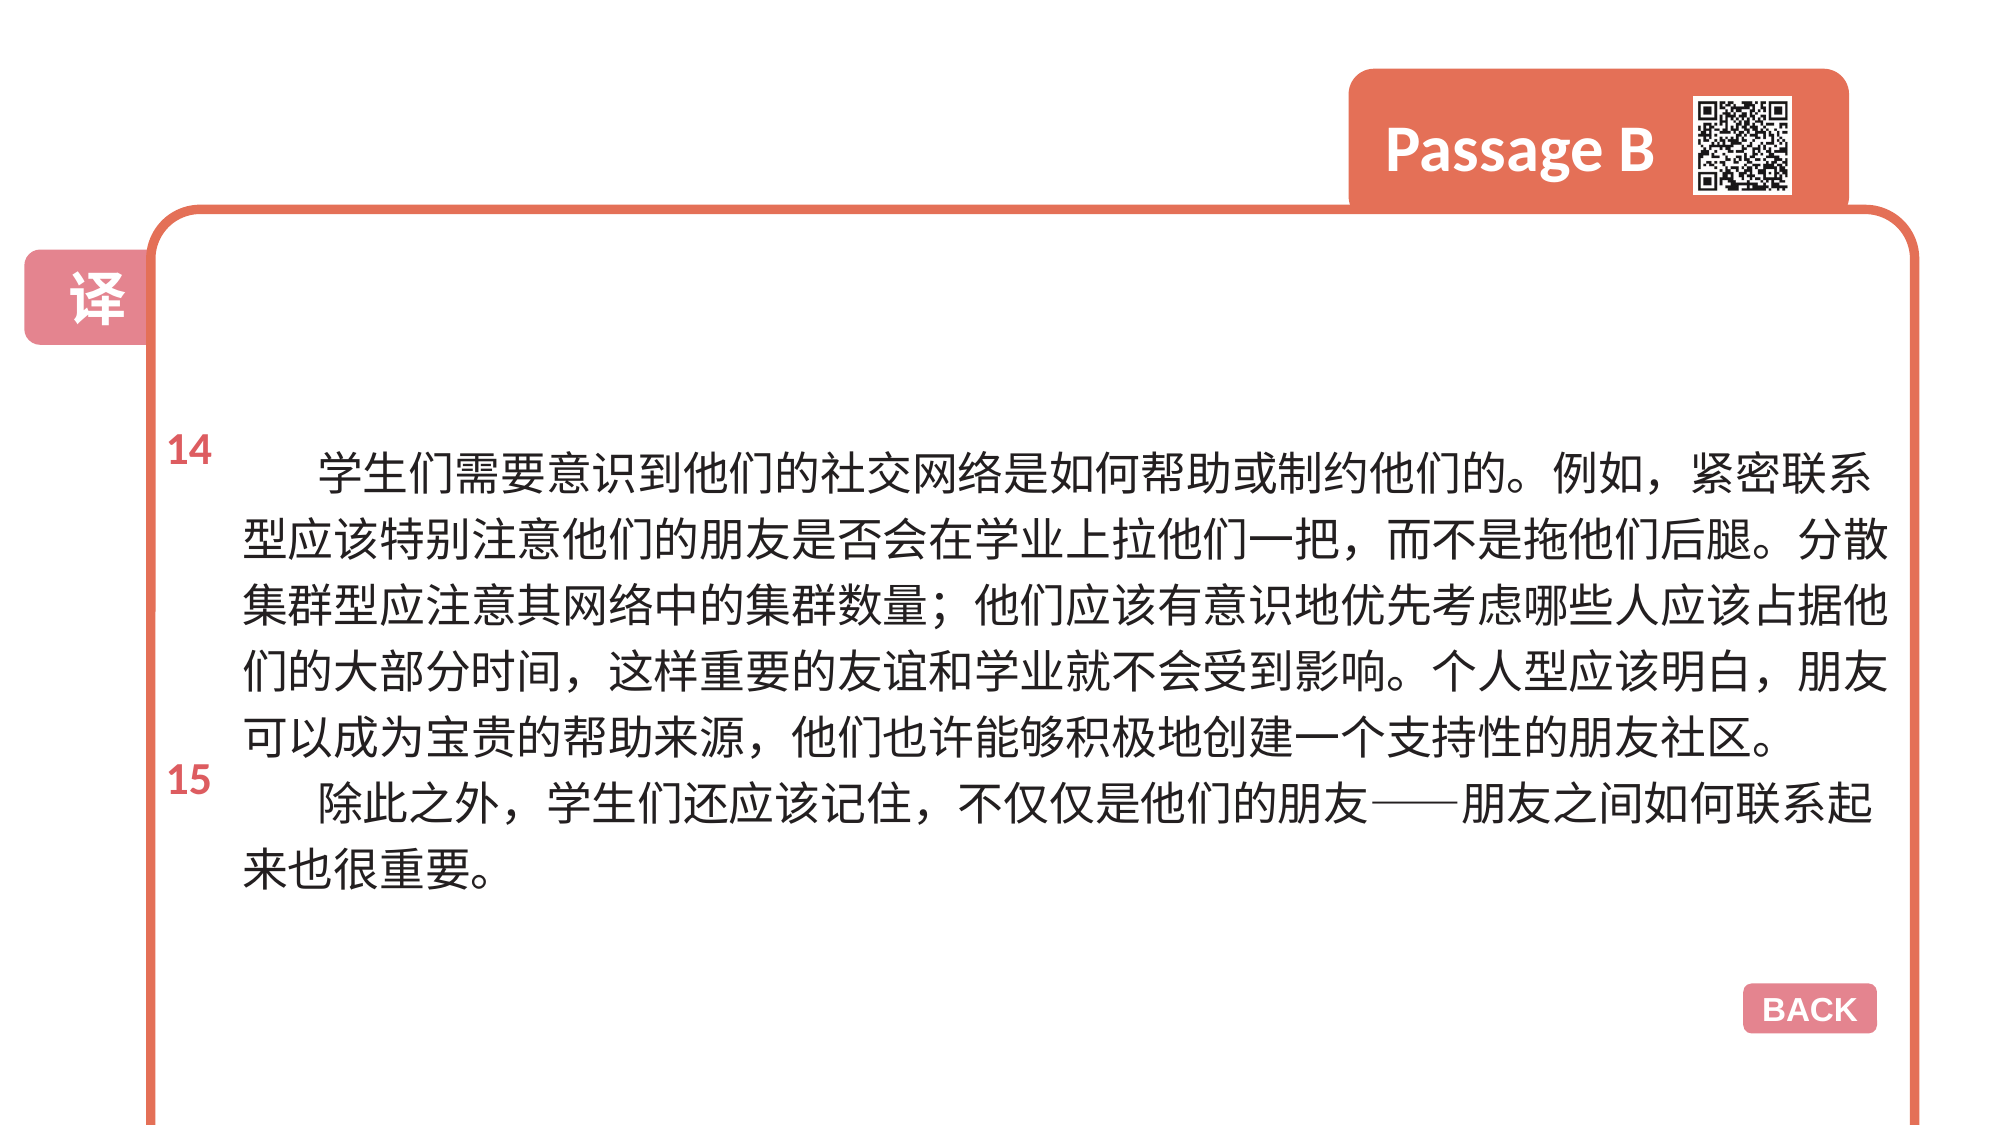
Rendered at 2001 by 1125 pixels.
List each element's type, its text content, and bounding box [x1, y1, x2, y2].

text_box BACK [1742, 982, 1879, 1035]
picture [1693, 96, 1792, 195]
text_box 学生们需要意识到他们的社交网络是如何帮助或制约他们的。例如，紧密联系型应该特别注意他们的朋友是否会在学业上拉他们一把，而不是拖他们后腿。分散集群型应注意其网络中的集群数量；他们应该有意识地优先考虑哪些人应该占据他们的大部分时间，这样重要的友谊和学业就不会受到影响。个人型应该明白，朋友可以成为宝贵的帮助来源，他们也许能够积极地创建一个支持性的朋友社区。 除此之外，学生们还应该记住，不仅仅是他们的朋友——朋友之间如何联系起来也很重要。 [227, 240, 1915, 1036]
text_box 14 15 [150, 279, 228, 1125]
